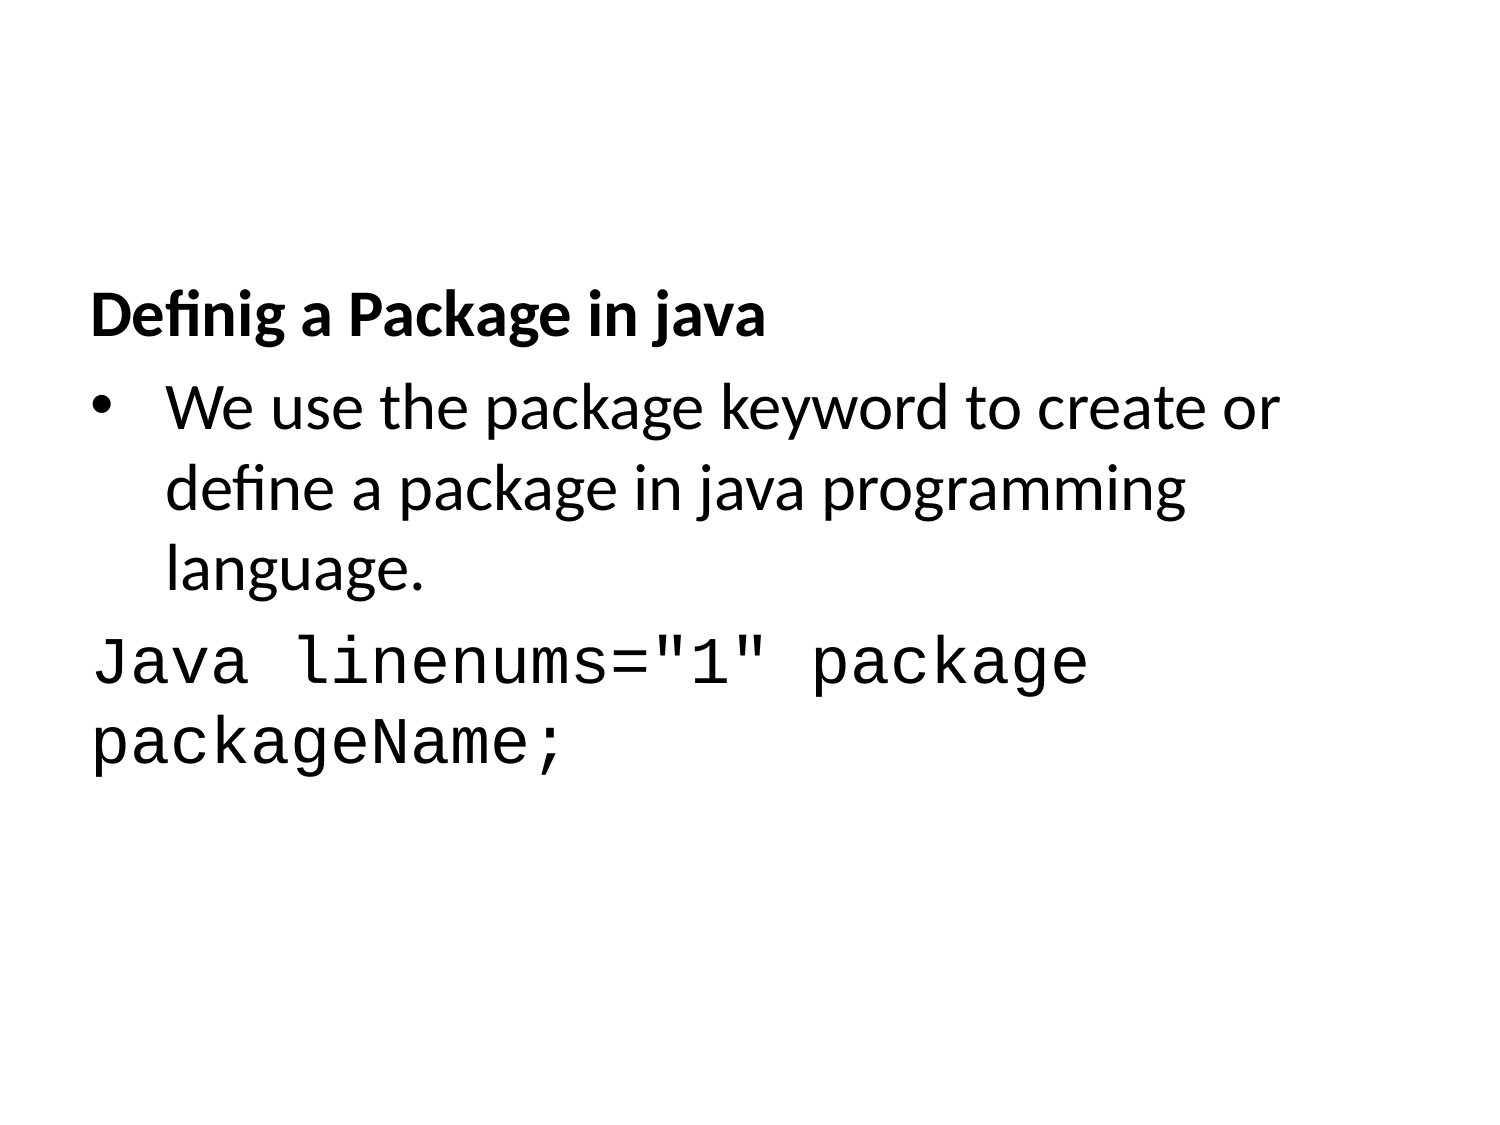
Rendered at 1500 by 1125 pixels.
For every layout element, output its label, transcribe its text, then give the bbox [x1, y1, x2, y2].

list Definig a Package in java We use the package keyword to create or define a package in java programming language. Java linenums="1" package packageName; [75, 262, 1425, 1005]
